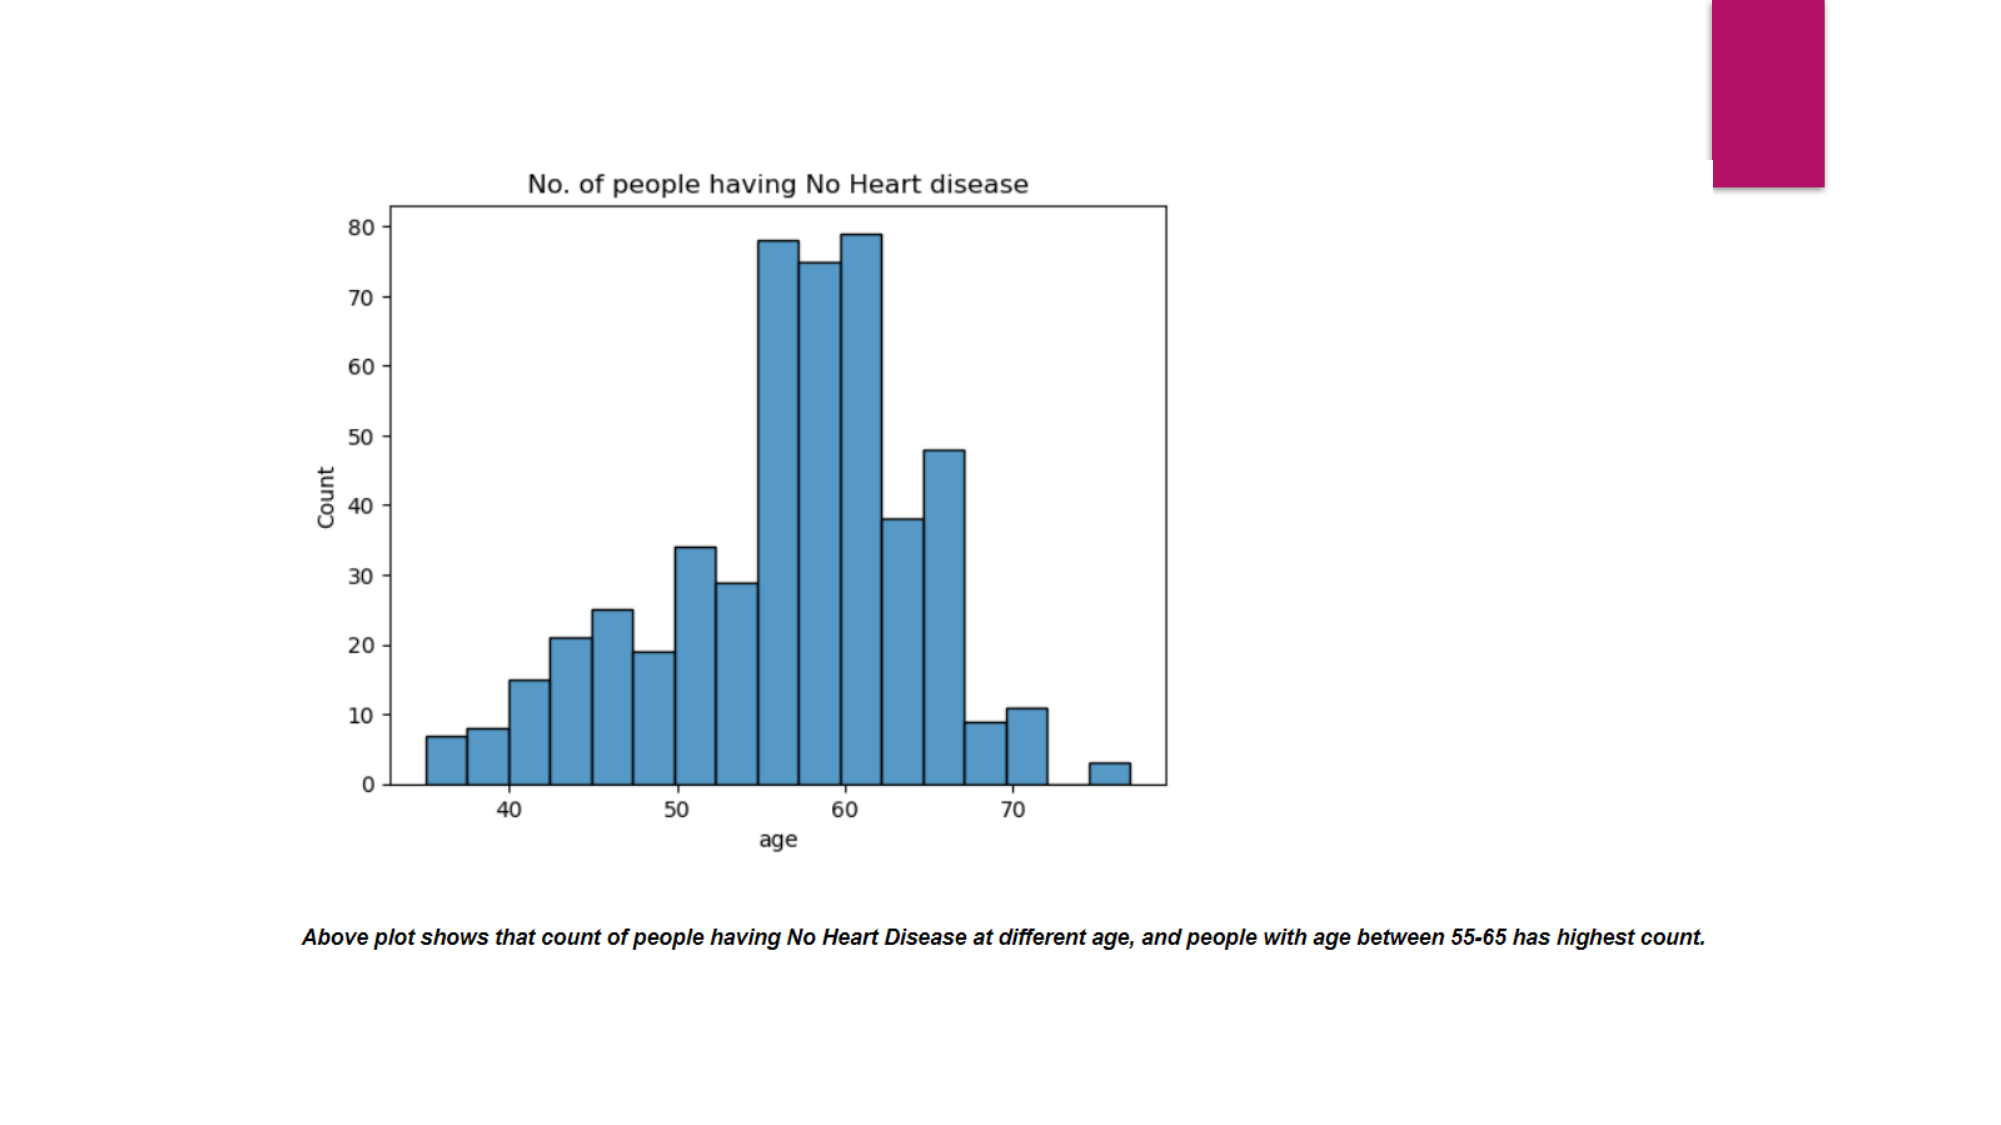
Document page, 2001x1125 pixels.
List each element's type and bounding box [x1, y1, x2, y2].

picture [287, 160, 1713, 965]
